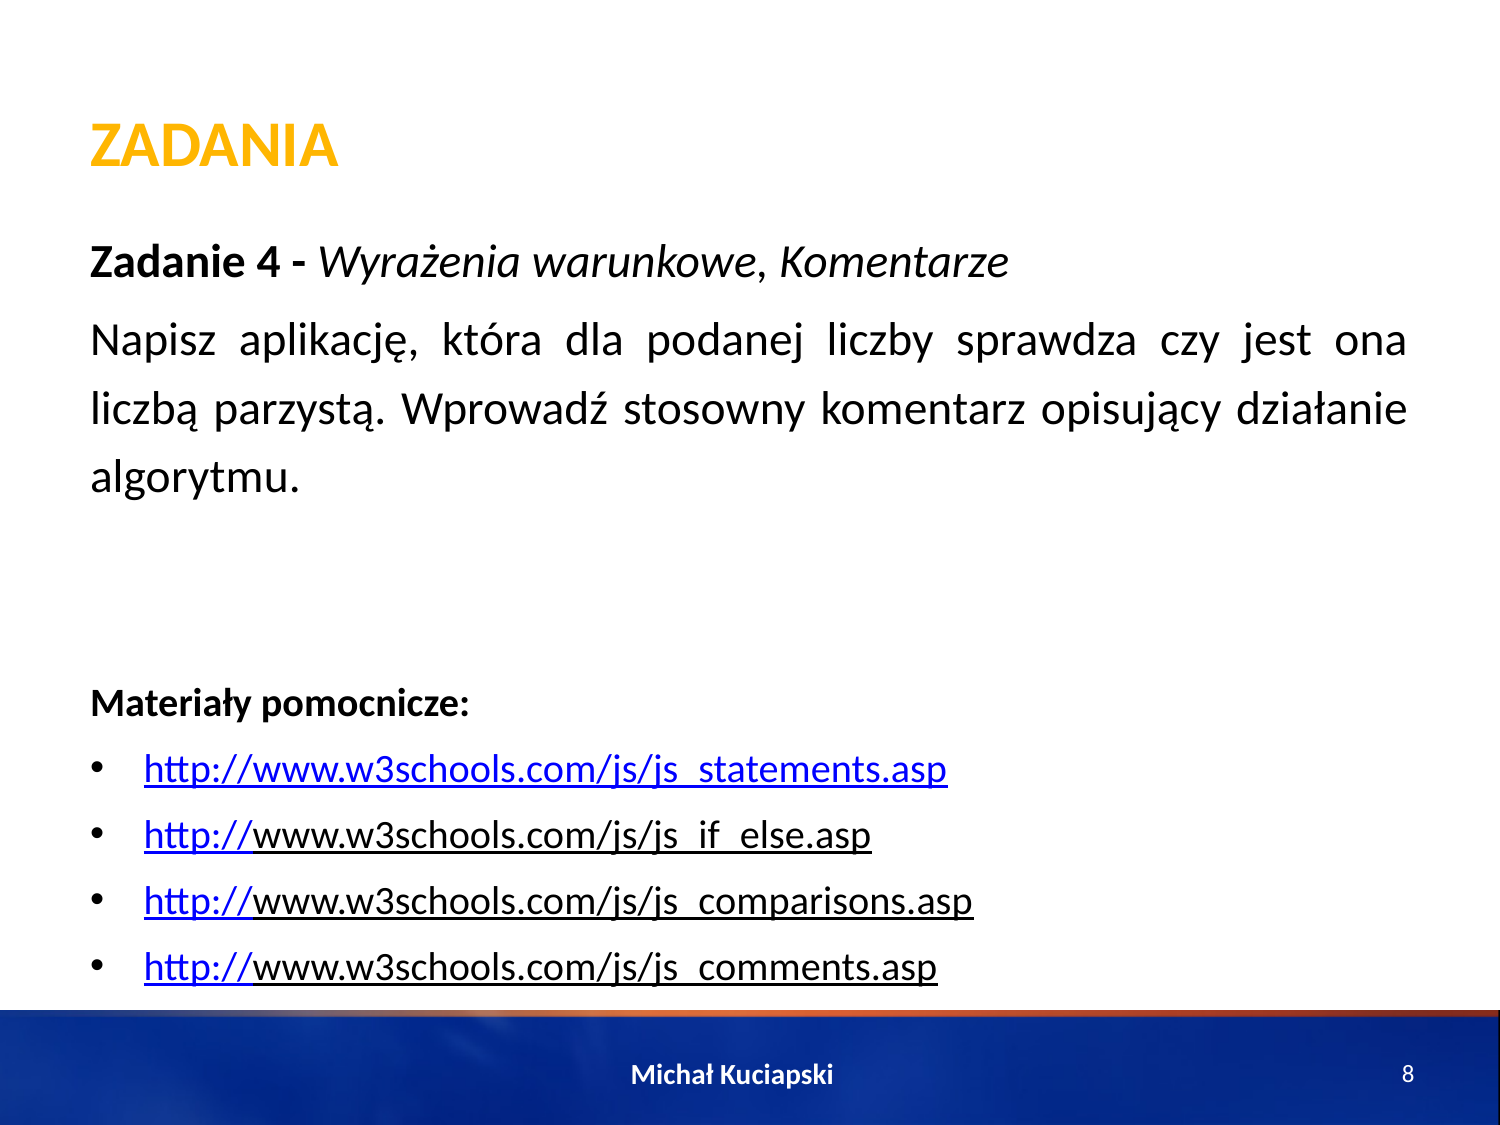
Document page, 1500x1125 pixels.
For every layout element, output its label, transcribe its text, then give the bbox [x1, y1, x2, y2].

title Zadania [75, 93, 1425, 188]
picture [0, 1010, 1500, 1125]
list Zadanie 4 - Wyrażenia warunkowe, Komentarze Napisz aplikację, która dla podanej liczby sprawdza czy jest ona liczbą parzystą. Wprowadź stosowny komentarz opisujący działanie algorytmu. Materiały pomocnicze: http://www.w3schools.com/js/js_statements.asp http://www.w3schools.com/js/js_if_else.asp http://www.w3schools.com/js/js_comparisons.asp http://www.w3schools.com/js/js_comments.asp [75, 210, 1425, 1000]
footer Michał Kuciapski [281, 1042, 1184, 1103]
slide_number 8 [1215, 1042, 1430, 1103]
